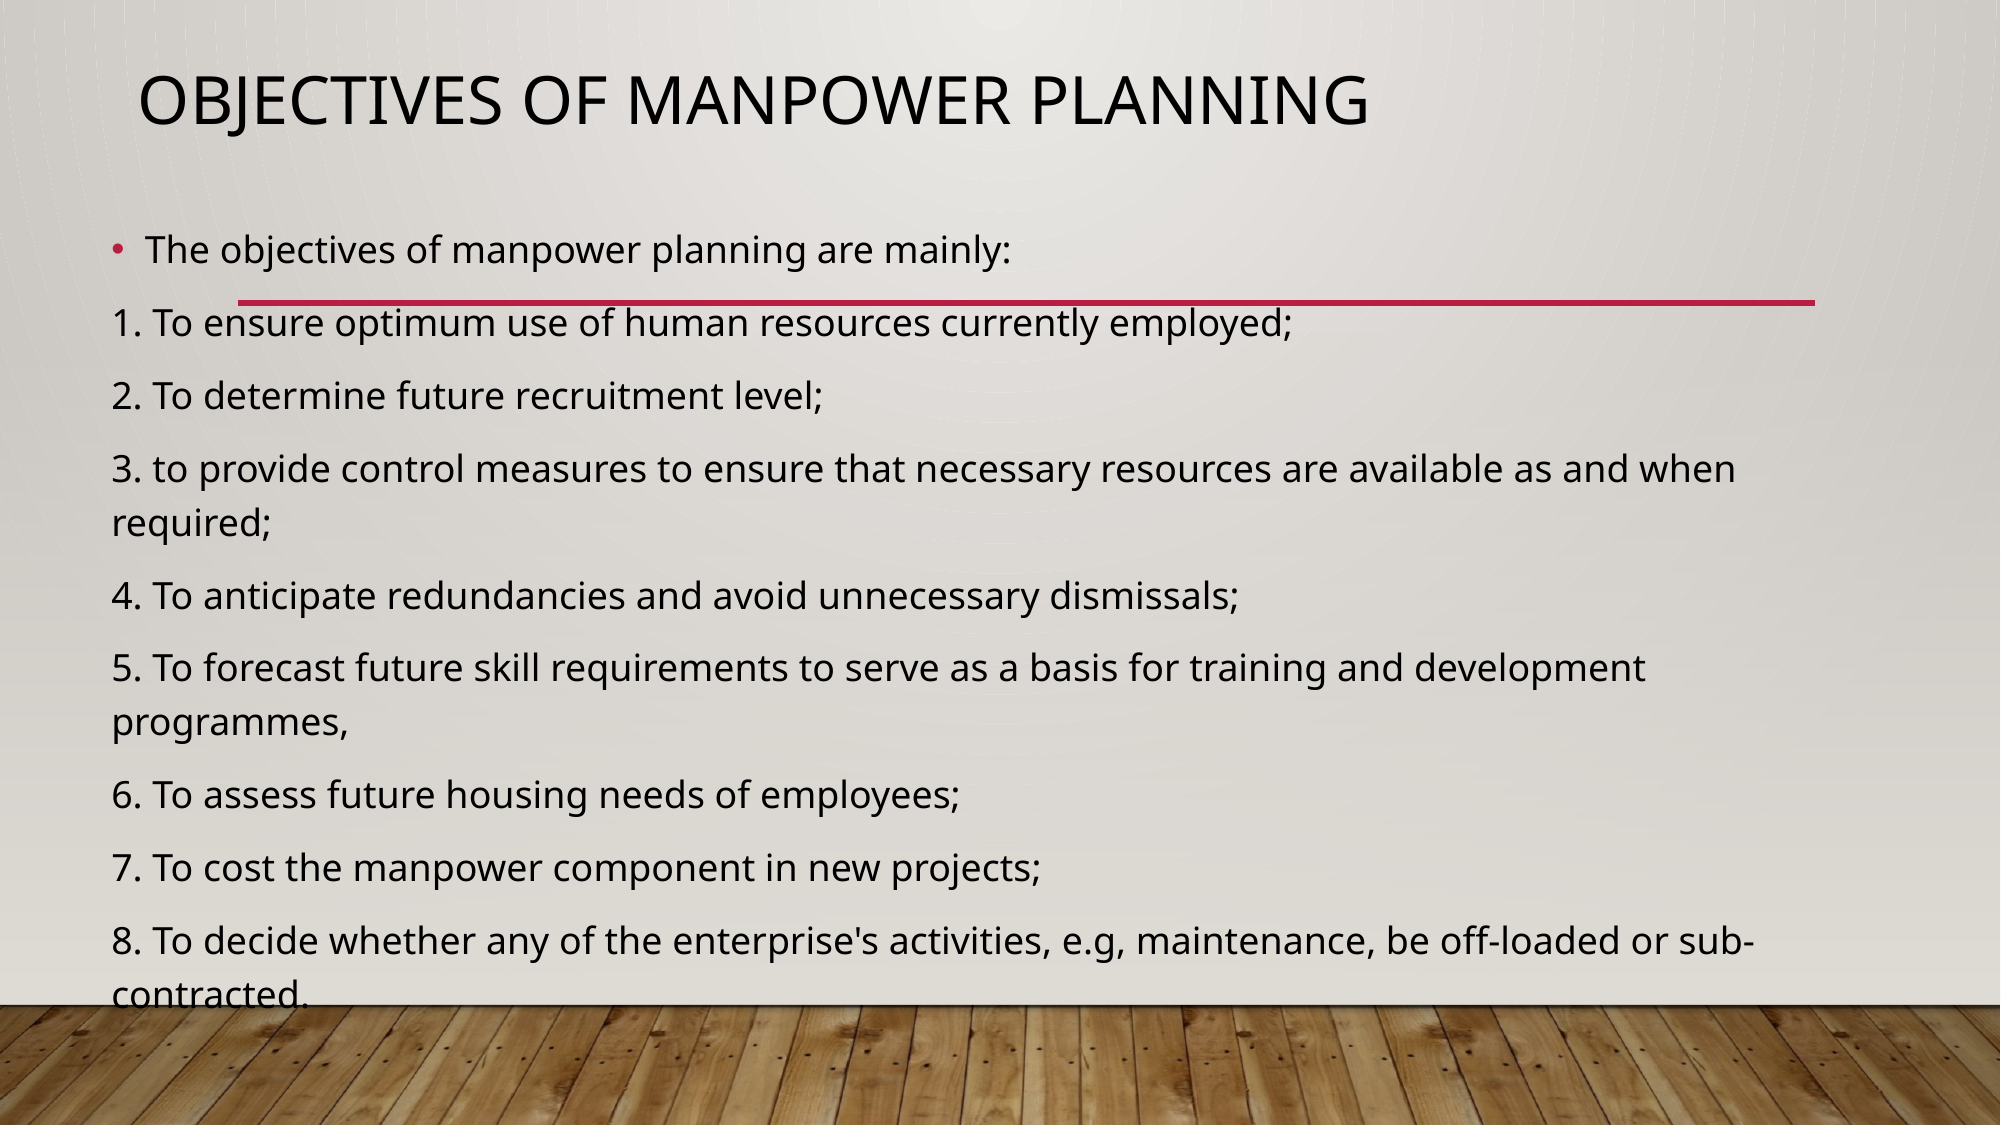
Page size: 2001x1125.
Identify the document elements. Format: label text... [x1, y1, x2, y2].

picture [0, 1005, 2000, 1125]
title Objectives of Manpower Planning [122, 59, 1699, 210]
list The objectives of manpower planning are mainly: 1. To ensure optimum use of human resources currently employed; 2. To determine future recruitment level; 3. to provide control measures to ensure that necessary resources are available as and when required; 4. To anticipate redundancies and avoid unnecessary dismissals; 5. To forecast future skill requirements to serve as a basis for training and development programmes, 6. To assess future housing needs of employees; 7. To cost the manpower component in new projects; 8. To decide whether any of the enterprise's activities, e.g, maintenance, be off-loaded or sub-contracted. [96, 210, 1911, 1025]
